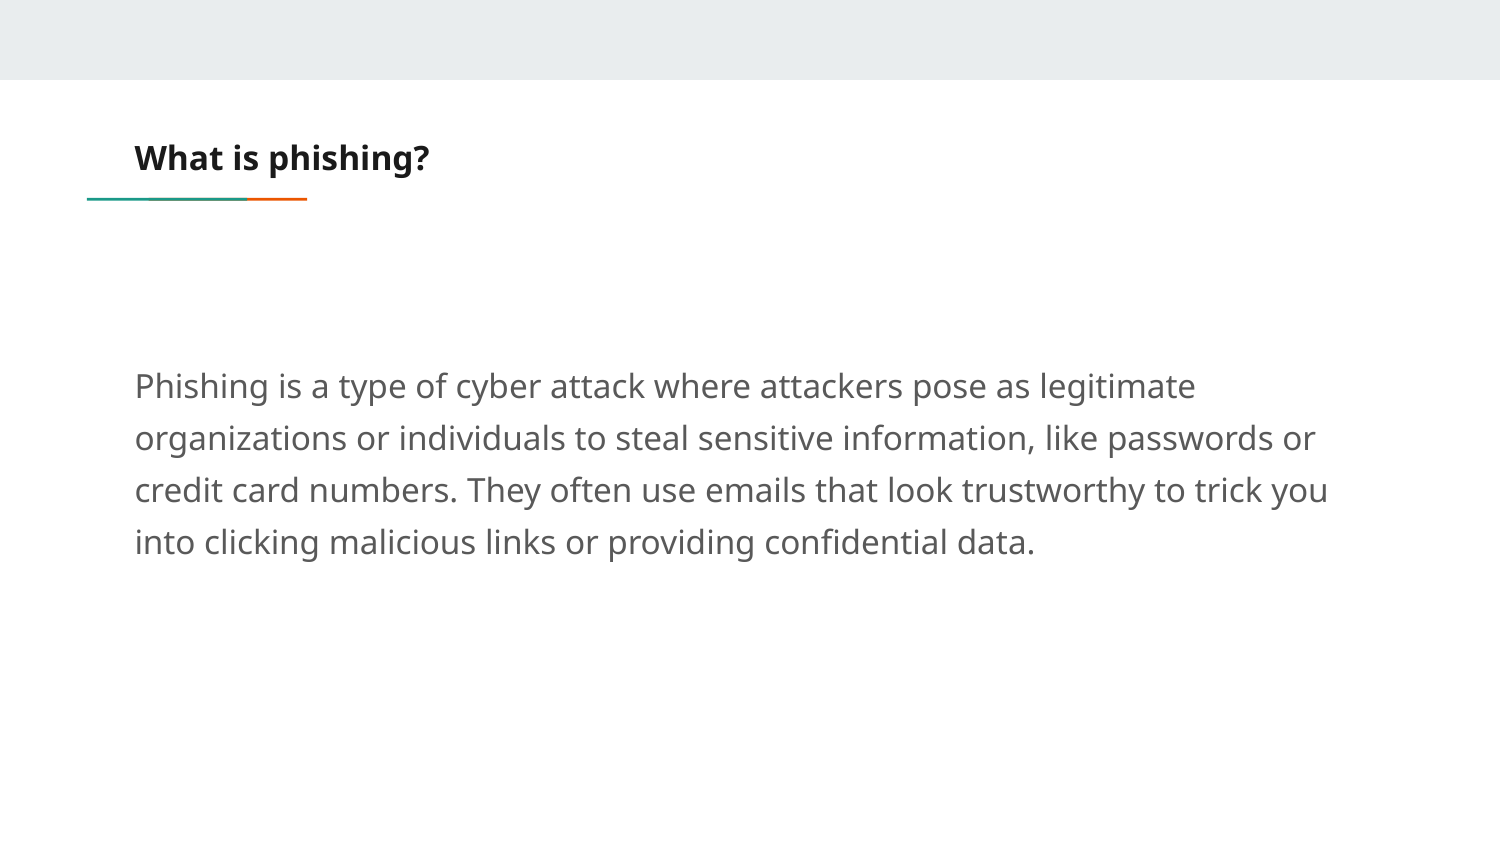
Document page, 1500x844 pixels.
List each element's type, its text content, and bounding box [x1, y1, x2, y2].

title What is phishing? [119, 119, 1381, 196]
list Phishing is a type of cyber attack where attackers pose as legitimate organizations or individuals to steal sensitive information, like passwords or credit card numbers. They often use emails that look trustworthy to trick you into clicking malicious links or providing confidential data. [119, 341, 1381, 712]
